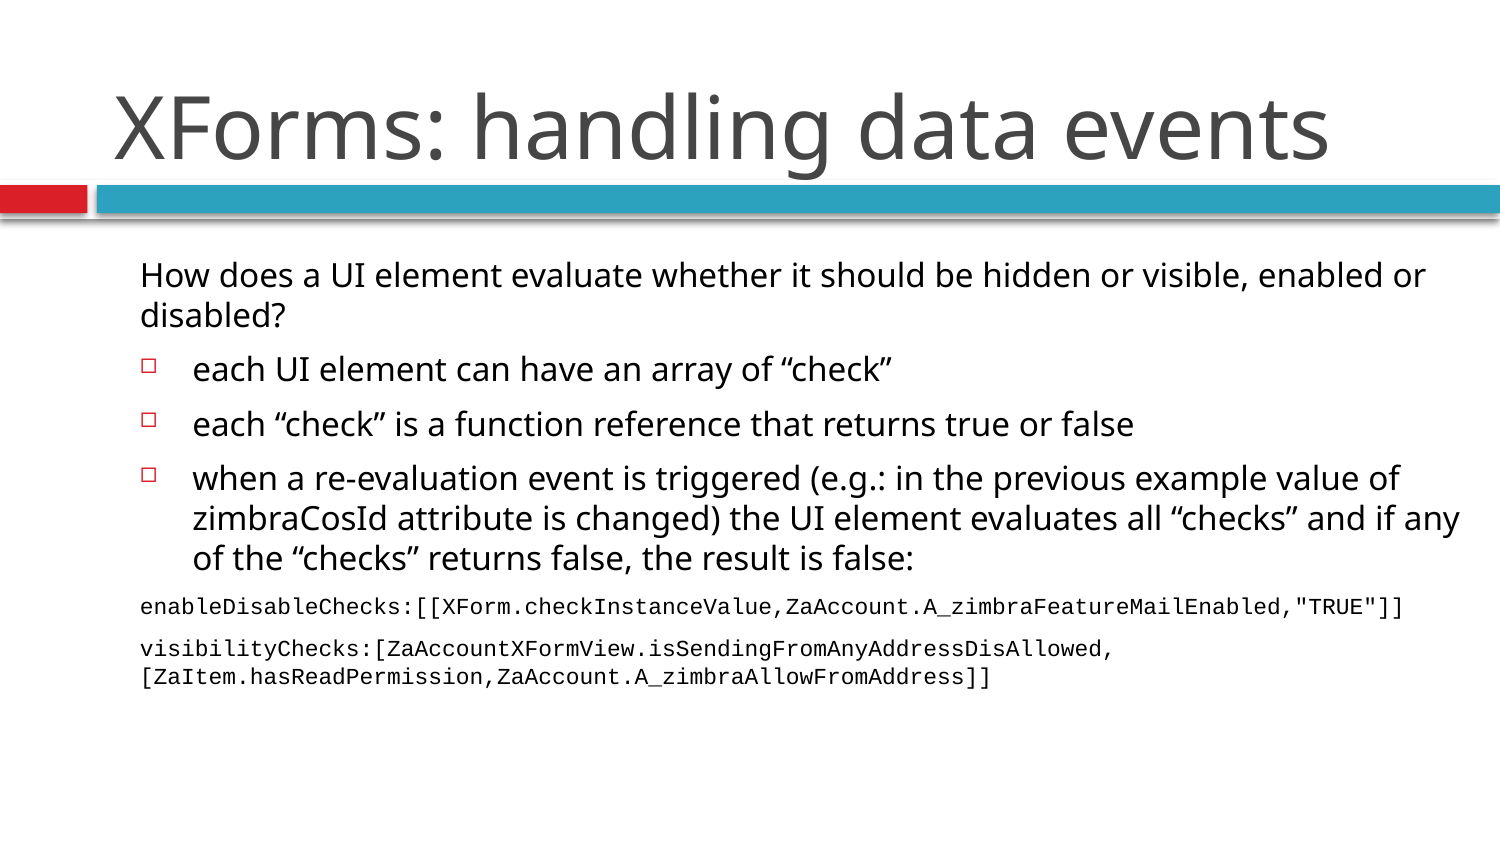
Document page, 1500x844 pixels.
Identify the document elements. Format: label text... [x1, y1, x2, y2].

list How does a UI element evaluate whether it should be hidden or visible, enabled or disabled? each UI element can have an array of “check” each “check” is a function reference that returns true or false when a re-evaluation event is triggered (e.g.: in the previous example value of zimbraCosId attribute is changed) the UI element evaluates all “checks” and if any of the “checks” returns false, the result is false: enableDisableChecks:[[XForm.checkInstanceValue,ZaAccount.A_zimbraFeatureMailEnabled,"TRUE"]] visibilityChecks:[ZaAccountXFormView.isSendingFromAnyAddressDisAllowed,[ZaItem.hasReadPermission,ZaAccount.A_zimbraAllowFromAddress]] [125, 246, 1488, 784]
list [99, 221, 1438, 759]
title XForms: handling data events [99, 19, 1438, 185]
